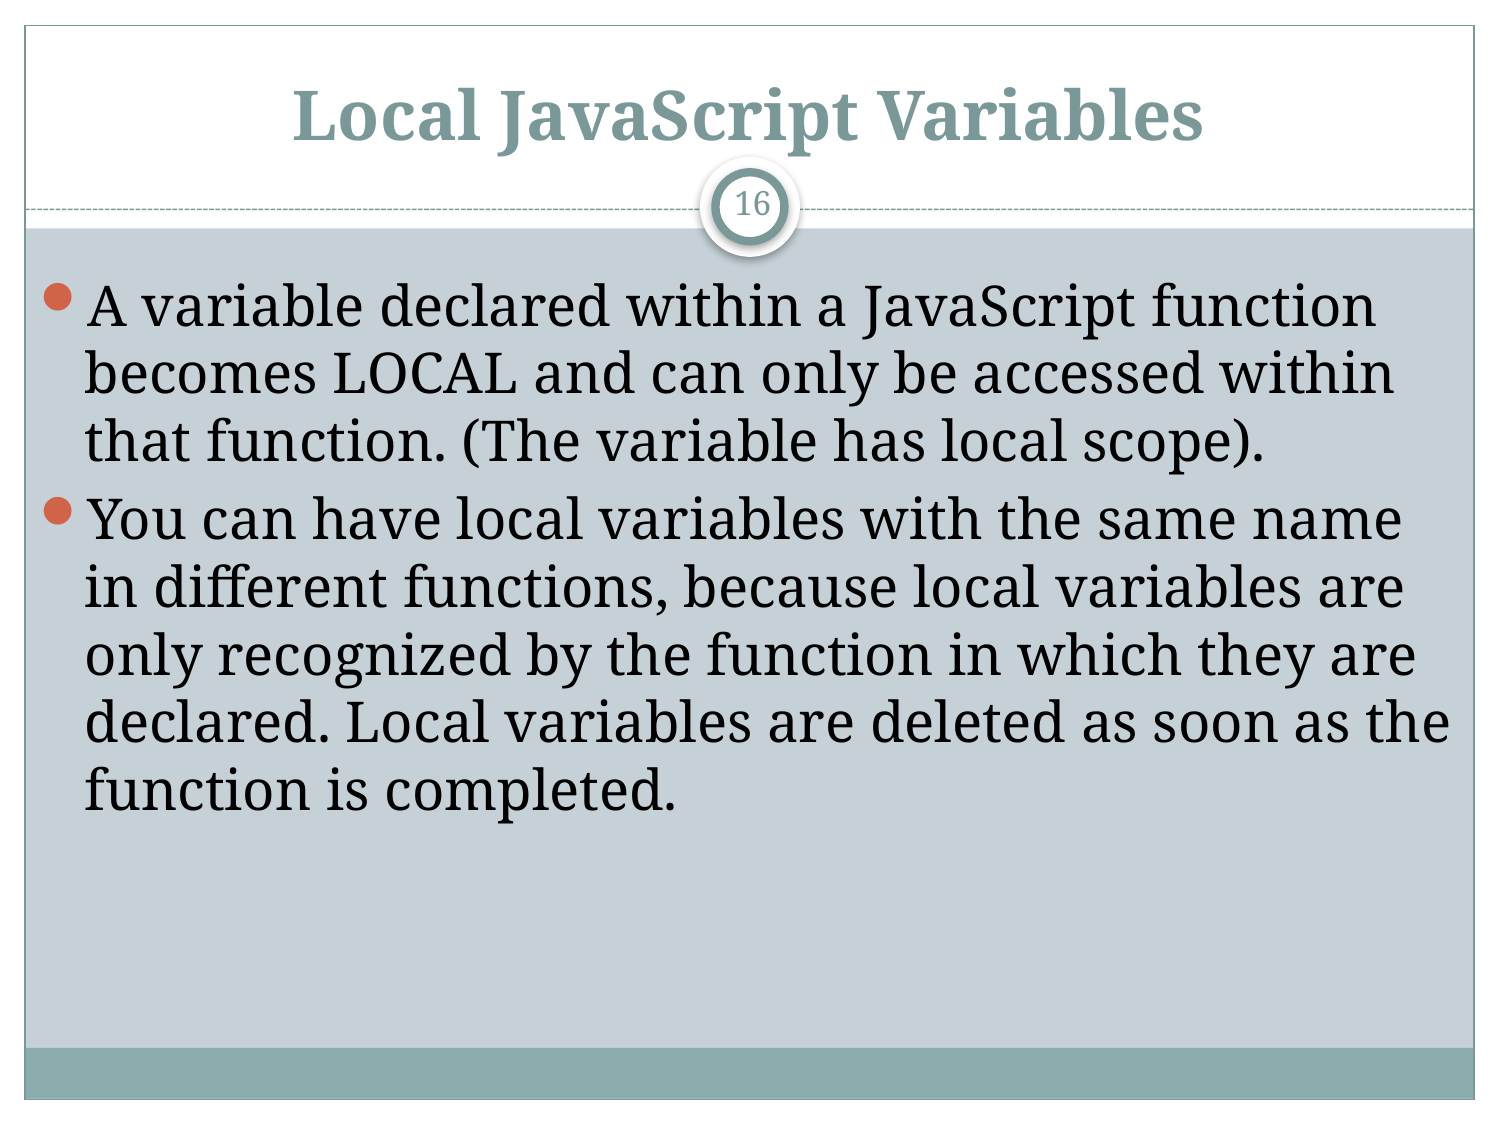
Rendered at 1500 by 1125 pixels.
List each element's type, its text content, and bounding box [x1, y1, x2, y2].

slide_number 16 [715, 168, 791, 241]
list A variable declared within a JavaScript function becomes LOCAL and can only be accessed within that function. (The variable has local scope). You can have local variables with the same name in different functions, because local variables are only recognized by the function in which they are declared. Local variables are deleted as soon as the function is completed. [24, 262, 1475, 1038]
title Local JavaScript Variables [49, 37, 1450, 162]
